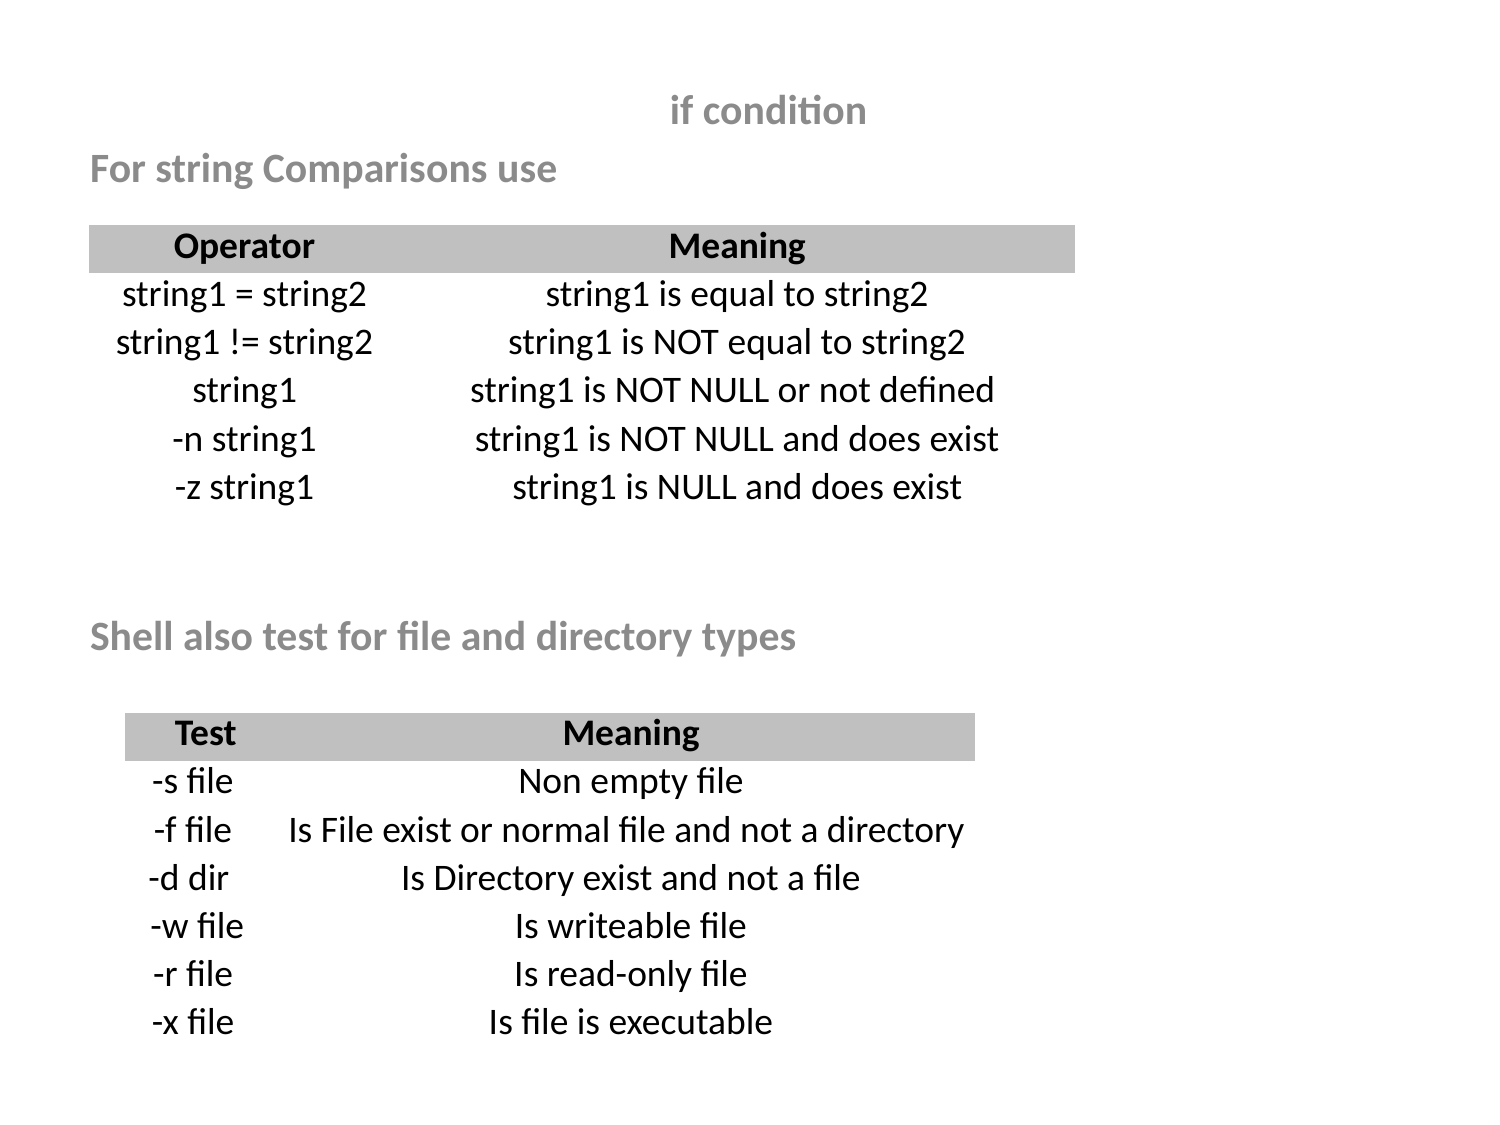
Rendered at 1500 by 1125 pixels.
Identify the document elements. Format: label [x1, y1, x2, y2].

table_header [89, 225, 1075, 273]
table_cell [89, 273, 1075, 514]
table_header [125, 713, 975, 761]
table_cell [125, 761, 975, 1049]
subtitle [75, 75, 1463, 1125]
